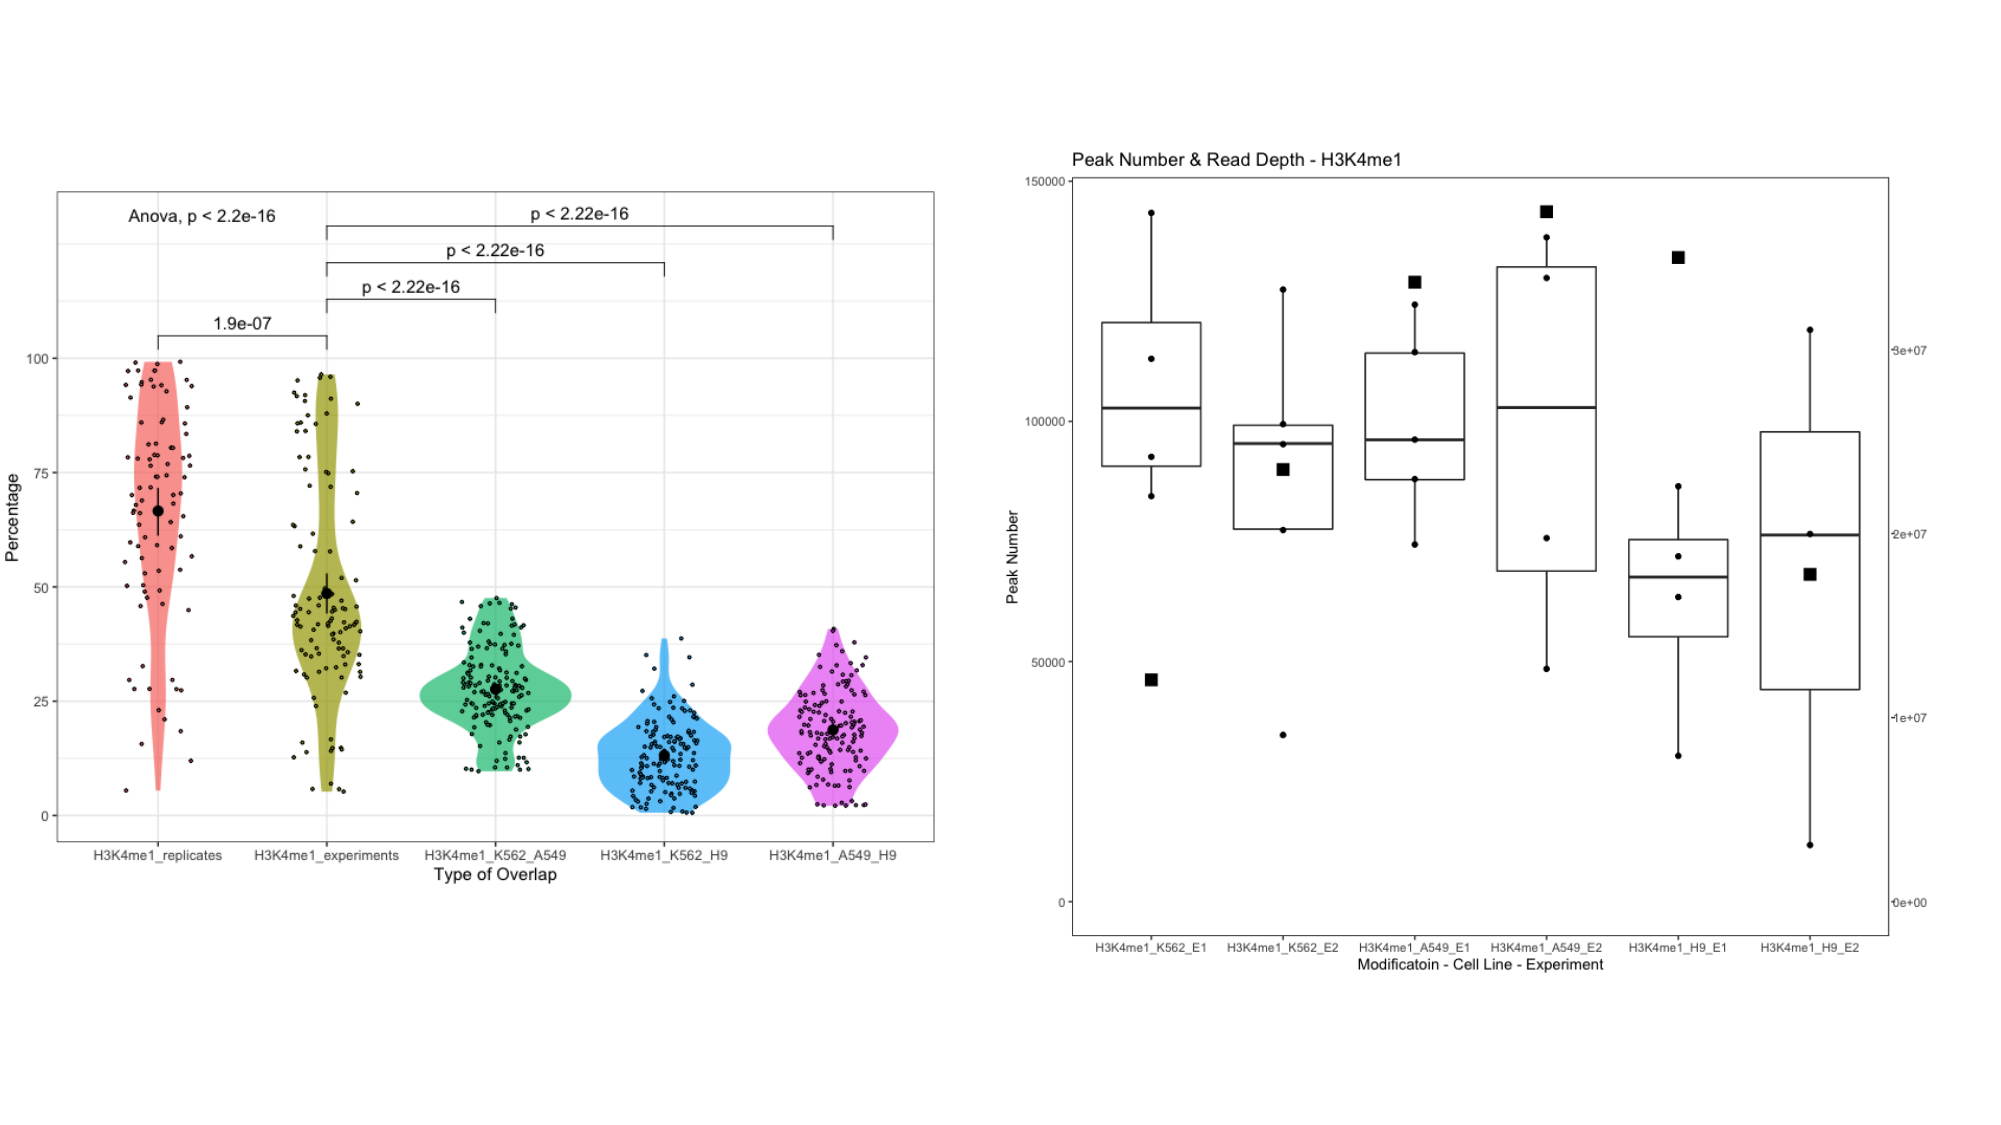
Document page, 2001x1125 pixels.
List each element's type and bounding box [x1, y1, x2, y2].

picture [0, 183, 943, 892]
picture [999, 145, 1938, 980]
